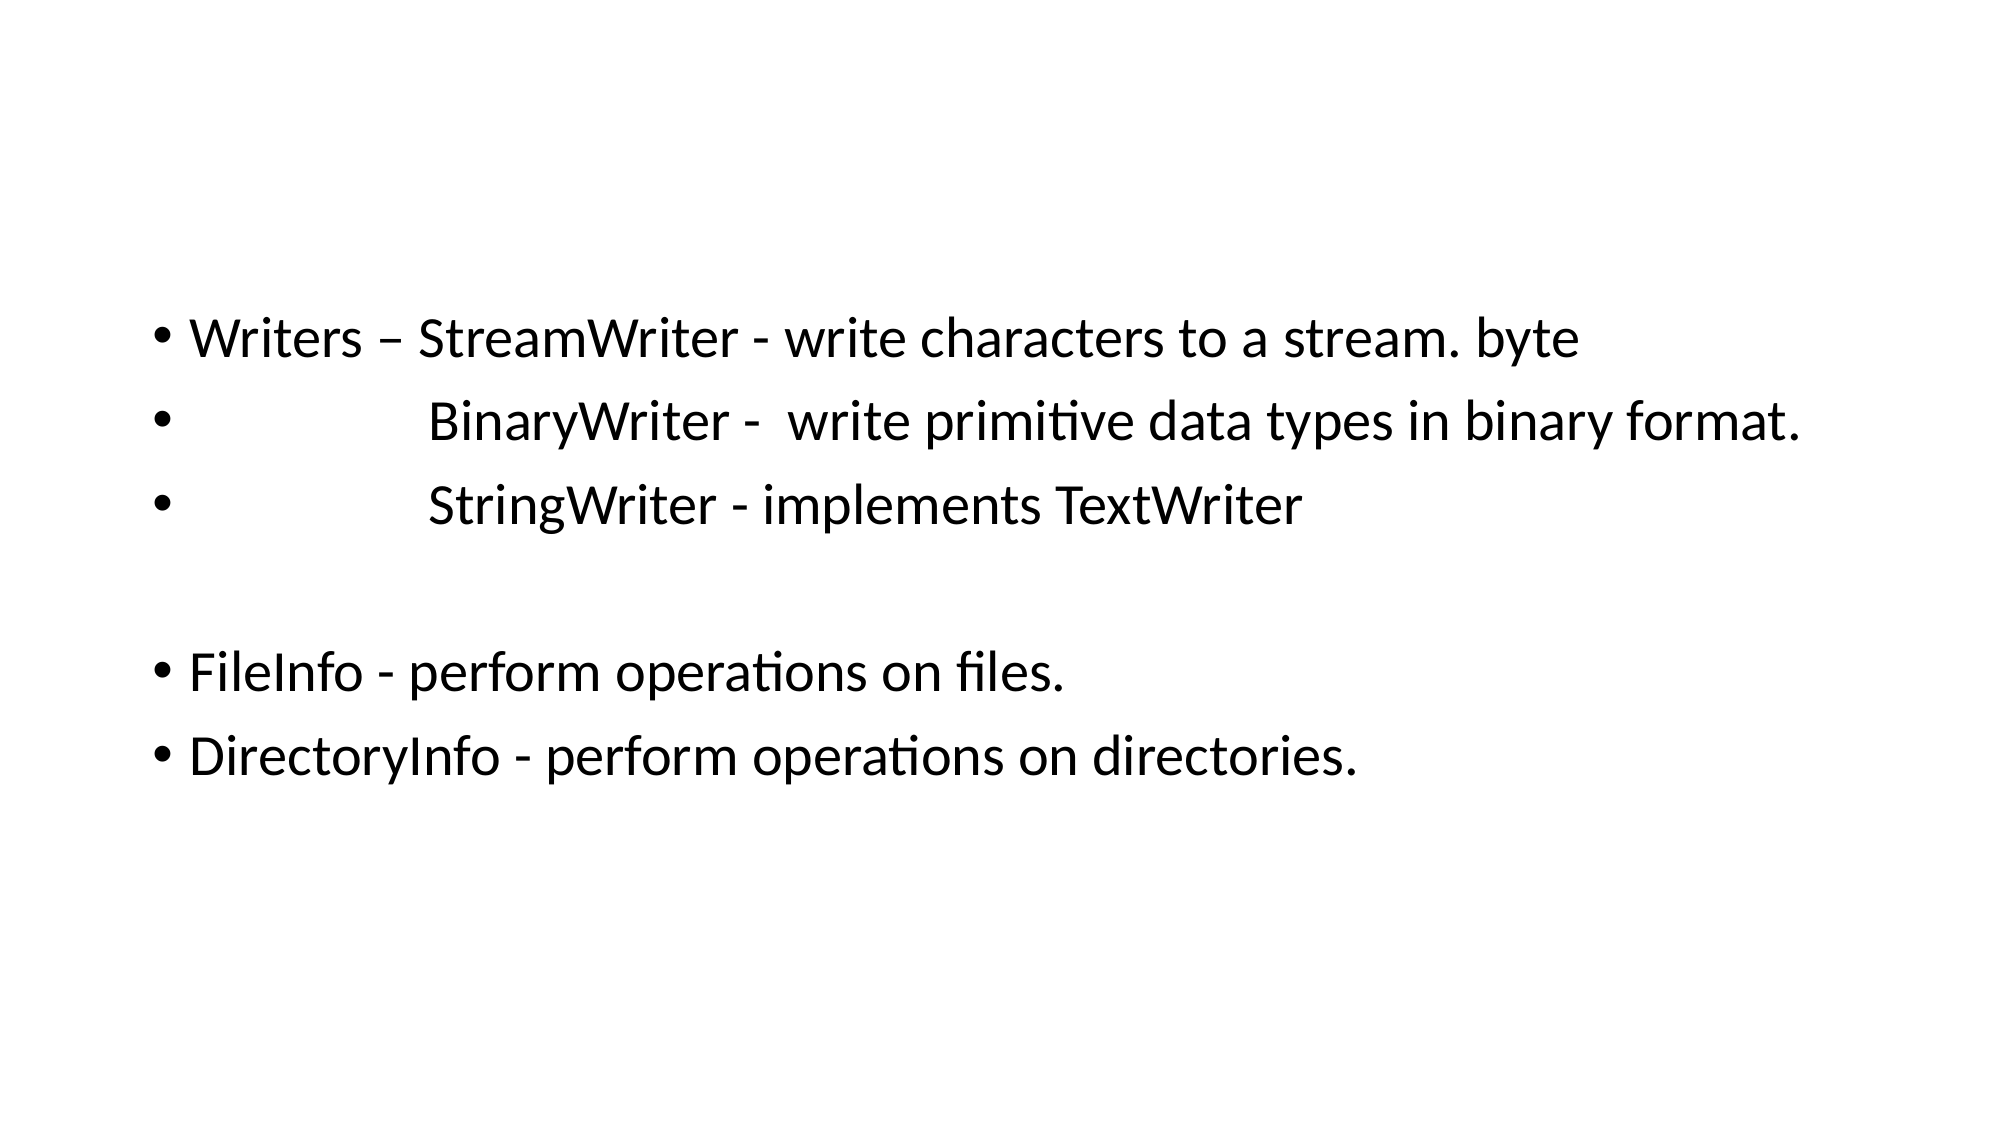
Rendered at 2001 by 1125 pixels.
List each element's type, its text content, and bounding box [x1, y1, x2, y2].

list Writers – StreamWriter - write characters to a stream. byte BinaryWriter - write primitive data types in binary format. StringWriter - implements TextWriter FileInfo - perform operations on files. DirectoryInfo - perform operations on directories. [137, 299, 1863, 1014]
